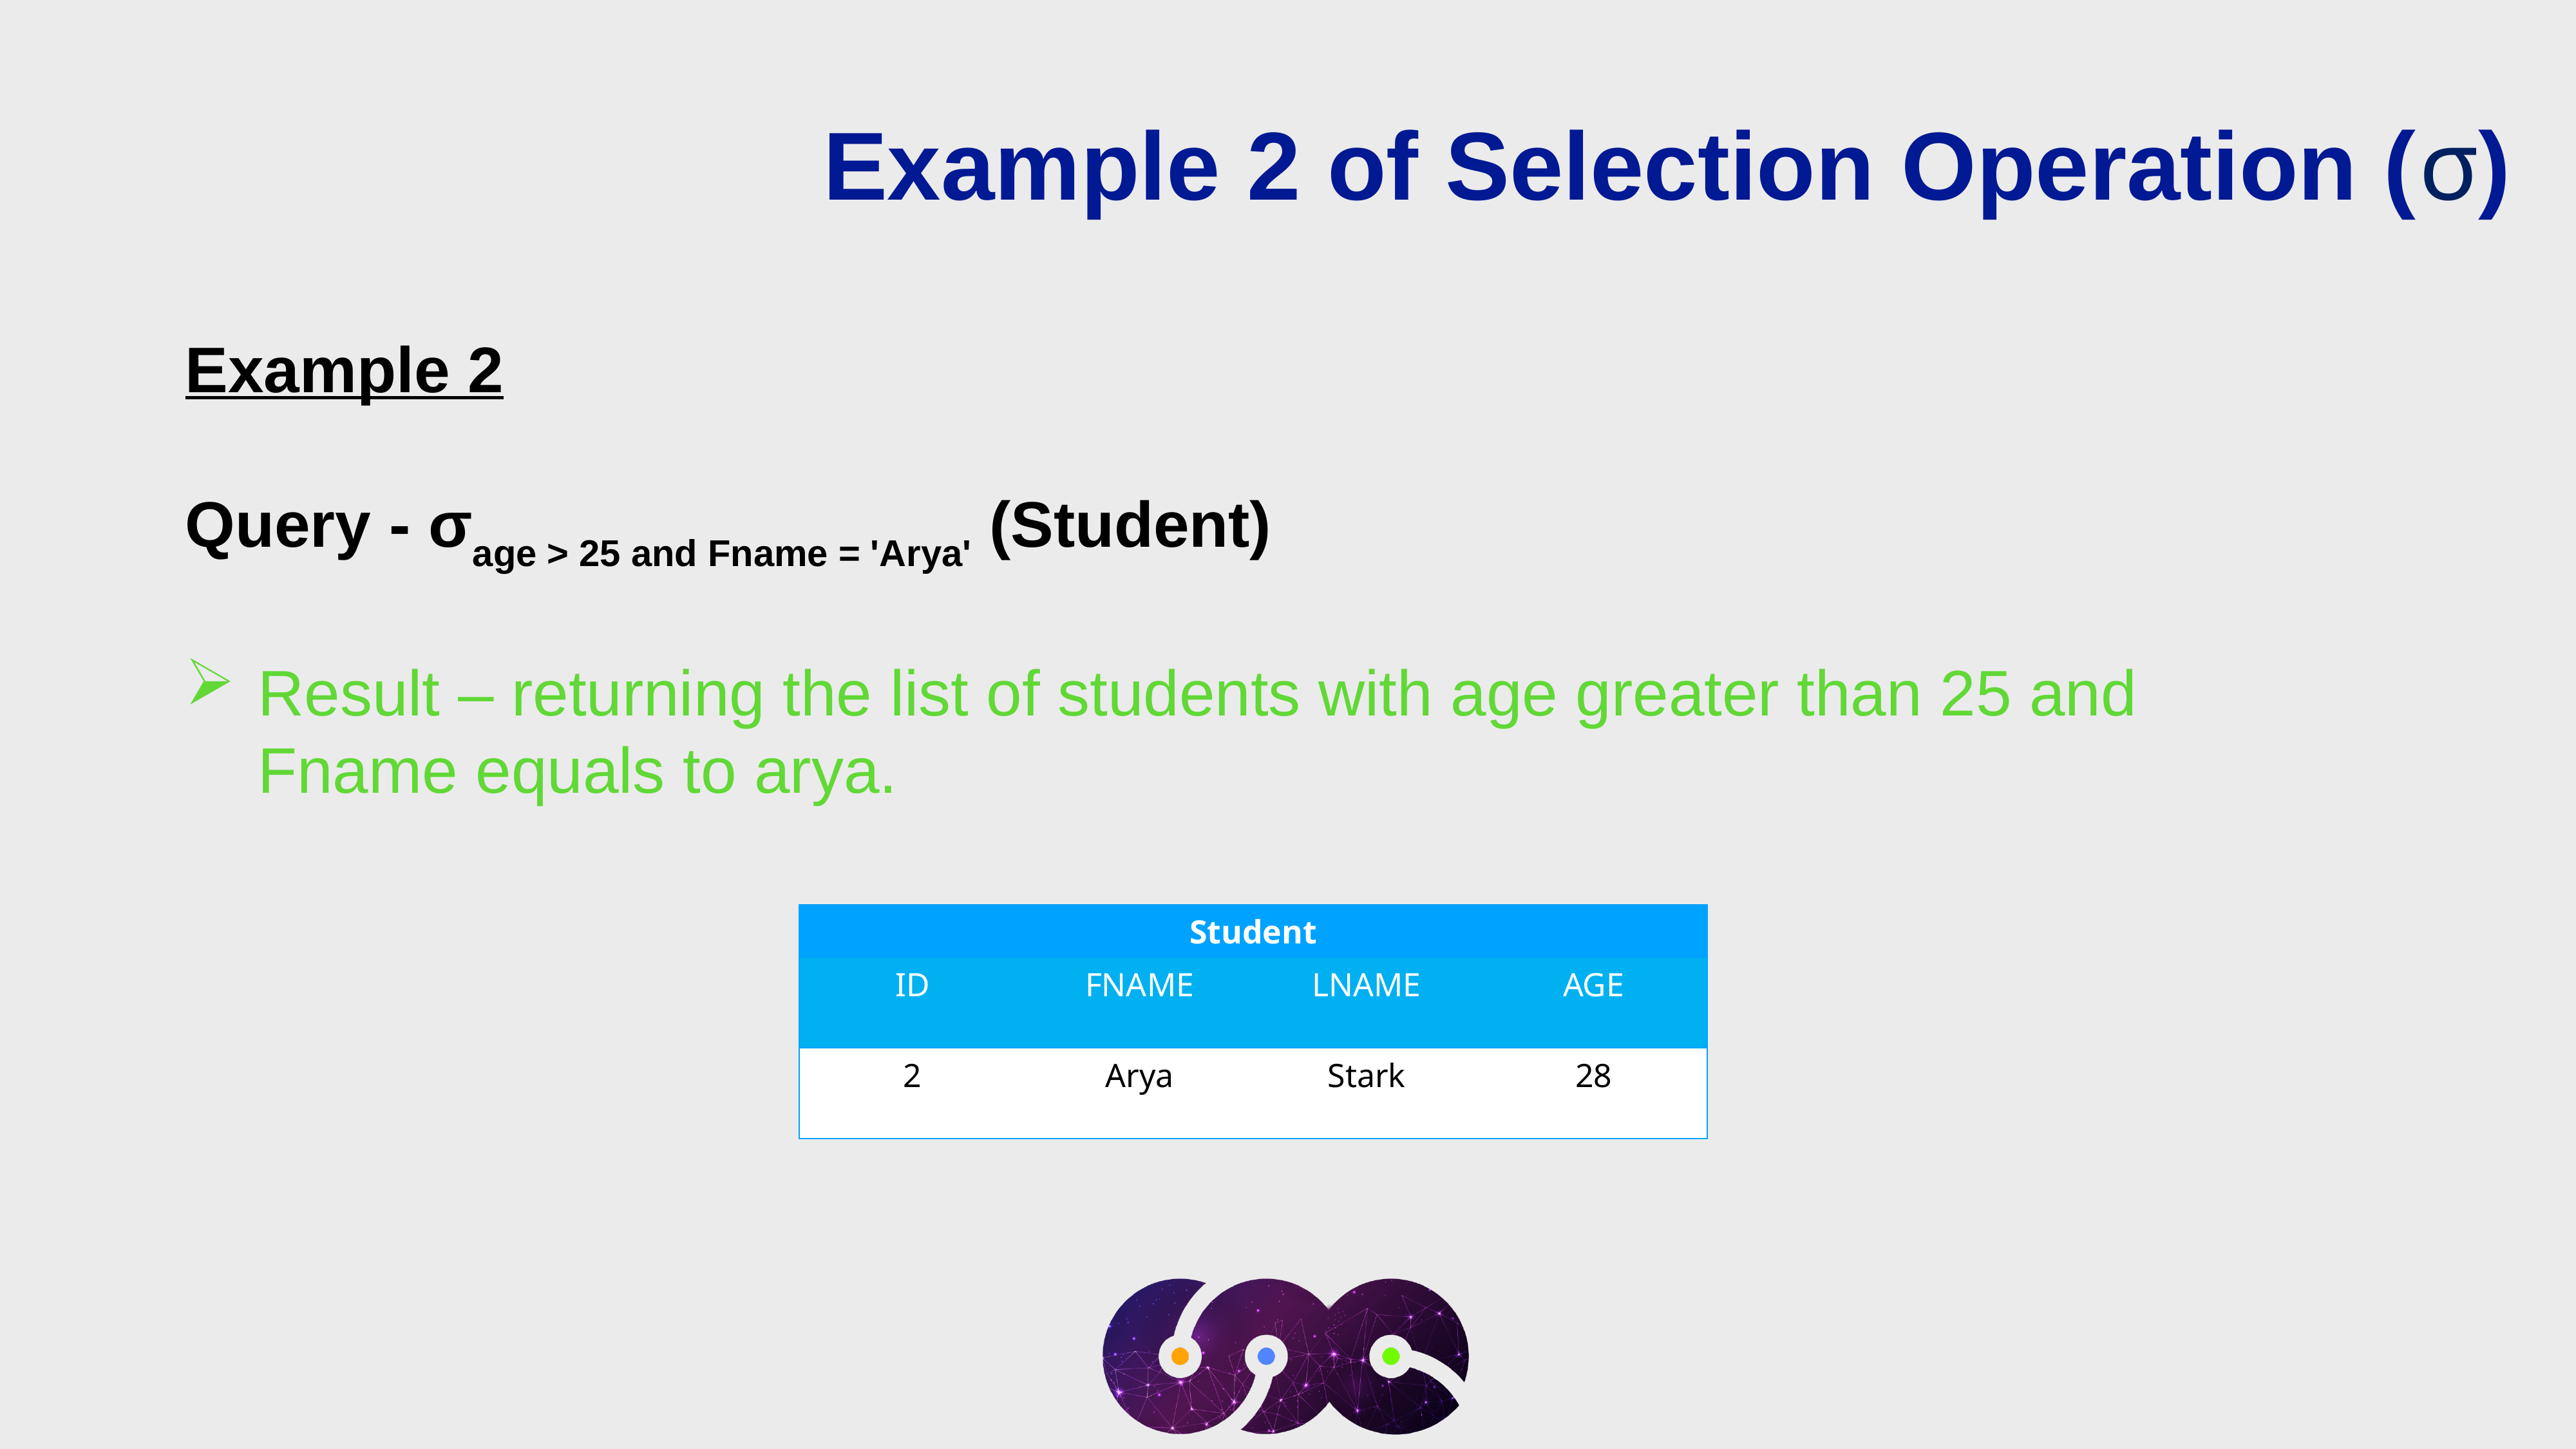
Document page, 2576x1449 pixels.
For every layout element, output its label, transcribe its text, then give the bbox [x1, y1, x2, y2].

text_box Example 2 Query - σage > 25 and Fname = 'Arya' (Student) Result – returning the list of students with age greater than 25 and Fname equals to arya. [176, 323, 2331, 965]
table_cell ID [800, 958, 1026, 1047]
table_cell FNAME [1026, 958, 1253, 1047]
table_cell LNAME [1253, 958, 1480, 1047]
table_cell Arya [1026, 1048, 1253, 1138]
table_header Student [800, 905, 1707, 956]
table_cell 28 [1480, 1048, 1707, 1138]
text_box Example 2 of Selection Operation (σ) [149, 98, 2516, 225]
table_cell AGE [1480, 958, 1707, 1047]
table_cell Stark [1253, 1048, 1480, 1138]
table_cell 2 [800, 1048, 1026, 1138]
picture [1093, 1267, 1483, 1449]
